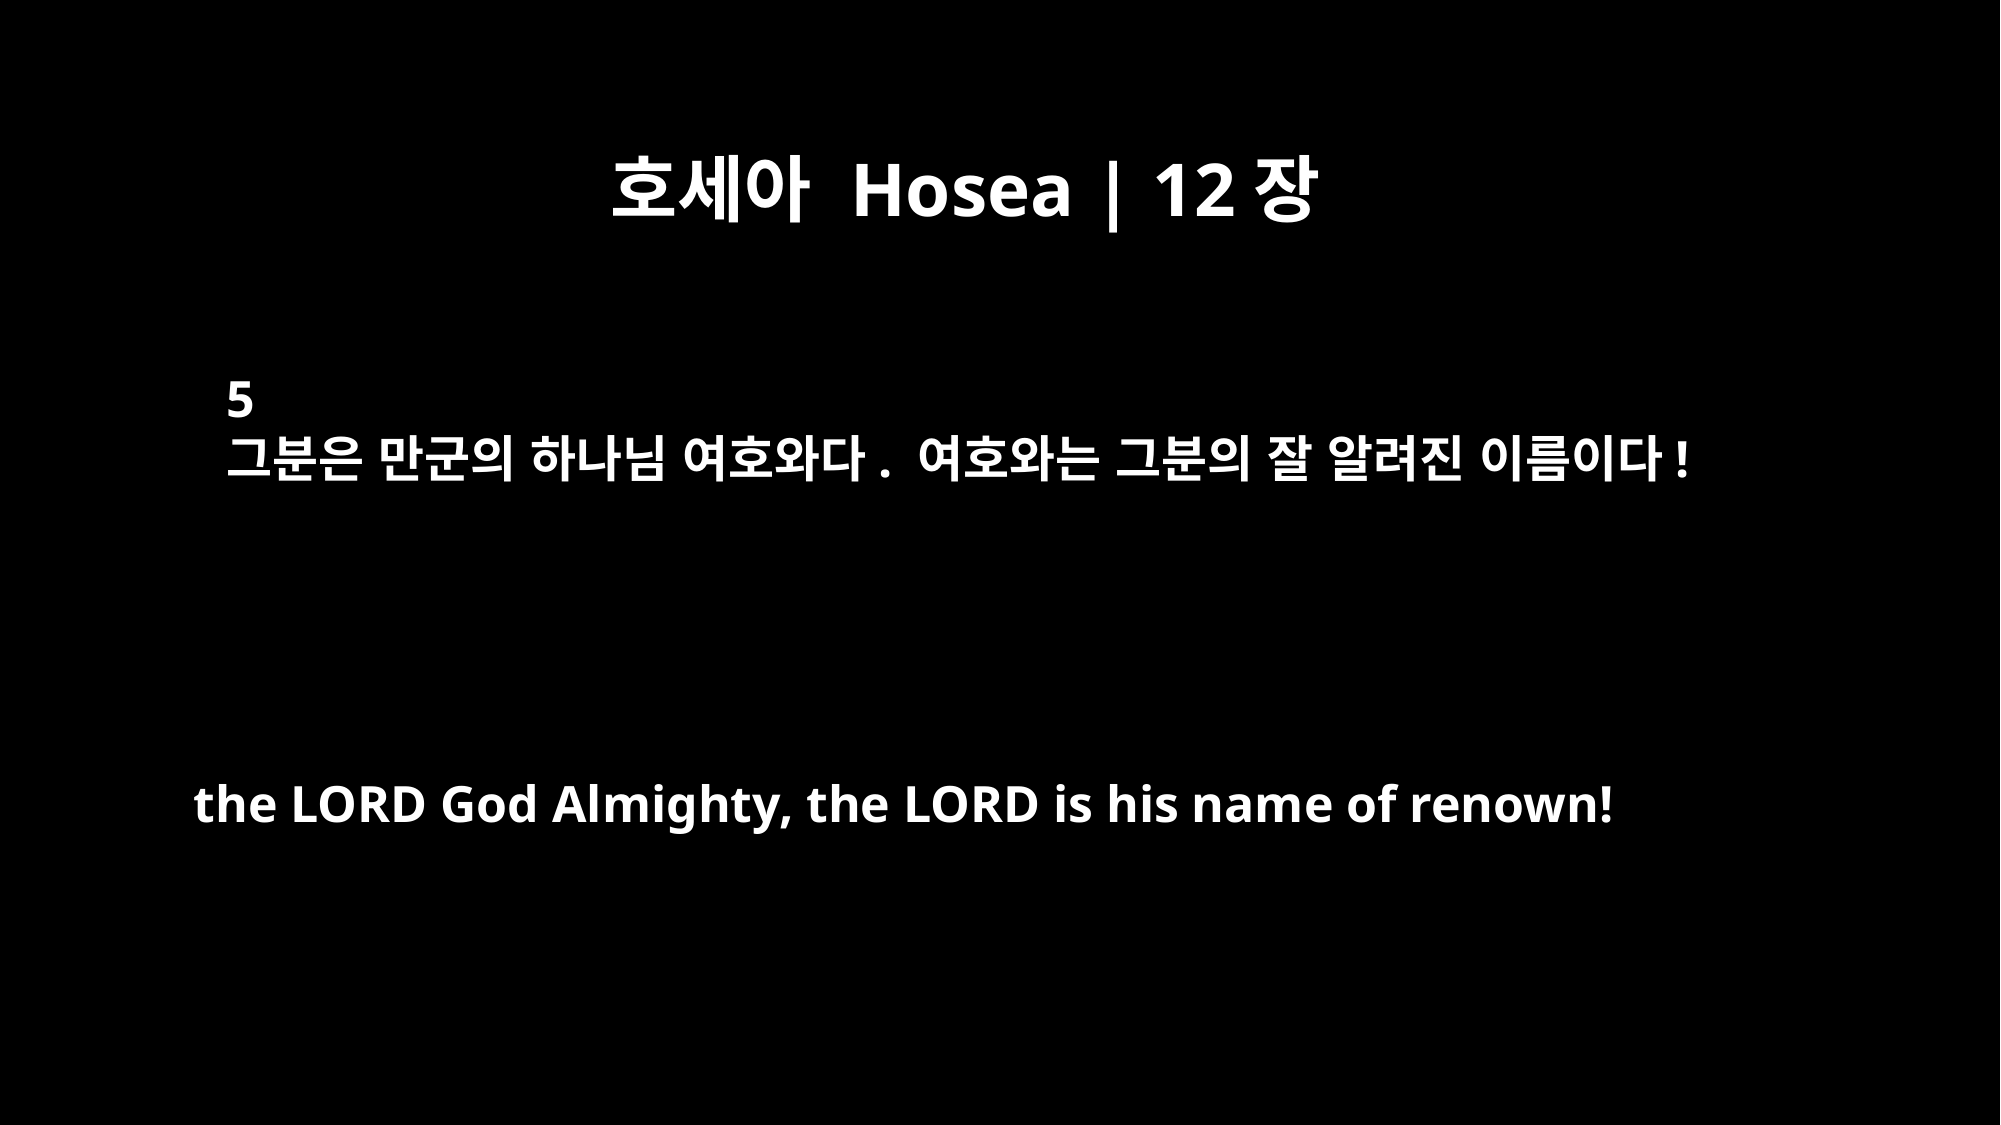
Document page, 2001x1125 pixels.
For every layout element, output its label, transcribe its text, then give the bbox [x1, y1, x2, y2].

text_box 호세아 Hosea | 12장 [595, 136, 1337, 239]
text_box the LORD God Almighty, the LORD is his name of renown! [178, 764, 1629, 840]
text_box 5 그분은 만군의 하나님 여호와다. 여호와는 그분의 잘 알려진 이름이다! [211, 359, 1705, 495]
